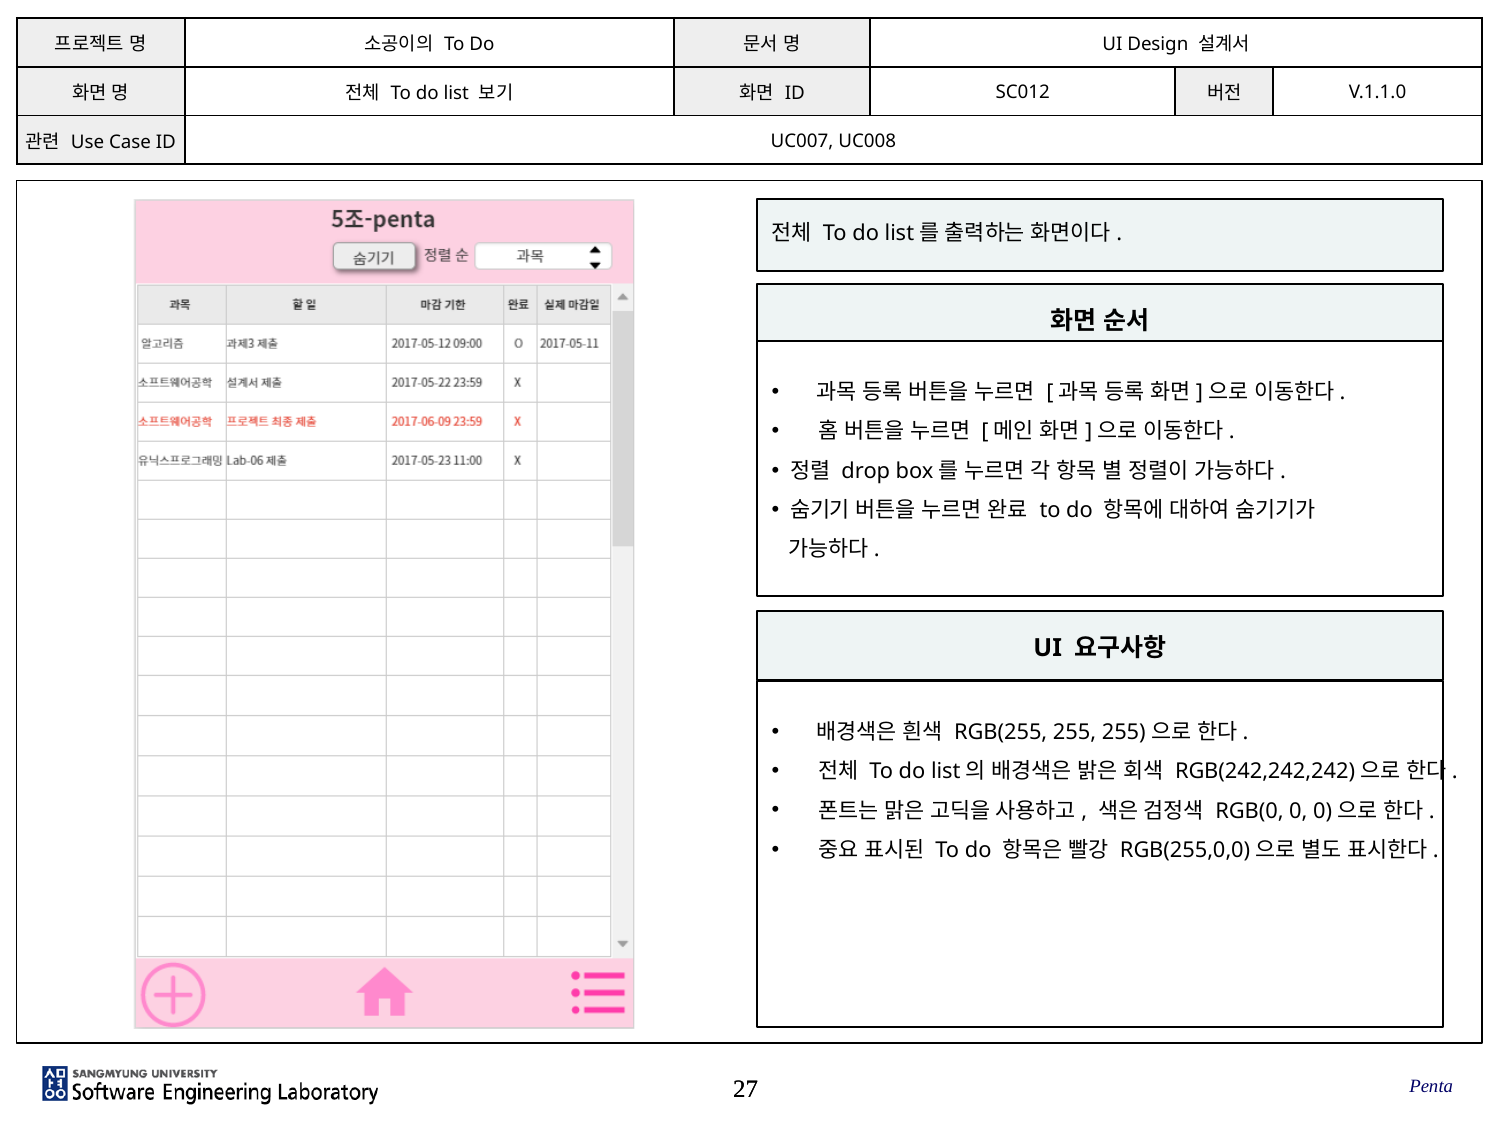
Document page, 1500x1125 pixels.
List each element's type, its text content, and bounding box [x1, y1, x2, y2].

table_cell 버전 [1176, 68, 1272, 115]
picture [42, 1066, 382, 1106]
table_header 프로젝트 명 [18, 19, 184, 66]
table_cell 관련 Use Case ID [18, 116, 184, 163]
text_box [756, 283, 1444, 597]
footer Penta [994, 1060, 1454, 1110]
table_header 문서 명 [675, 19, 869, 66]
table_header 소공이의 To Do [186, 19, 673, 66]
table_cell 화면 명 [18, 68, 184, 115]
table_cell 전체 To do list 보기 [186, 68, 673, 115]
text_box 전체 To do list를 출력하는 화면이다. [756, 198, 1444, 271]
table_cell UC007, UC008 [186, 116, 1481, 163]
picture [133, 199, 635, 1029]
table_cell V.1.1.0 [1274, 68, 1481, 115]
table_cell 화면 ID [675, 68, 869, 115]
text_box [756, 610, 1444, 1028]
table_cell SC012 [871, 68, 1174, 115]
table_header UI Design 설계서 [871, 19, 1481, 66]
